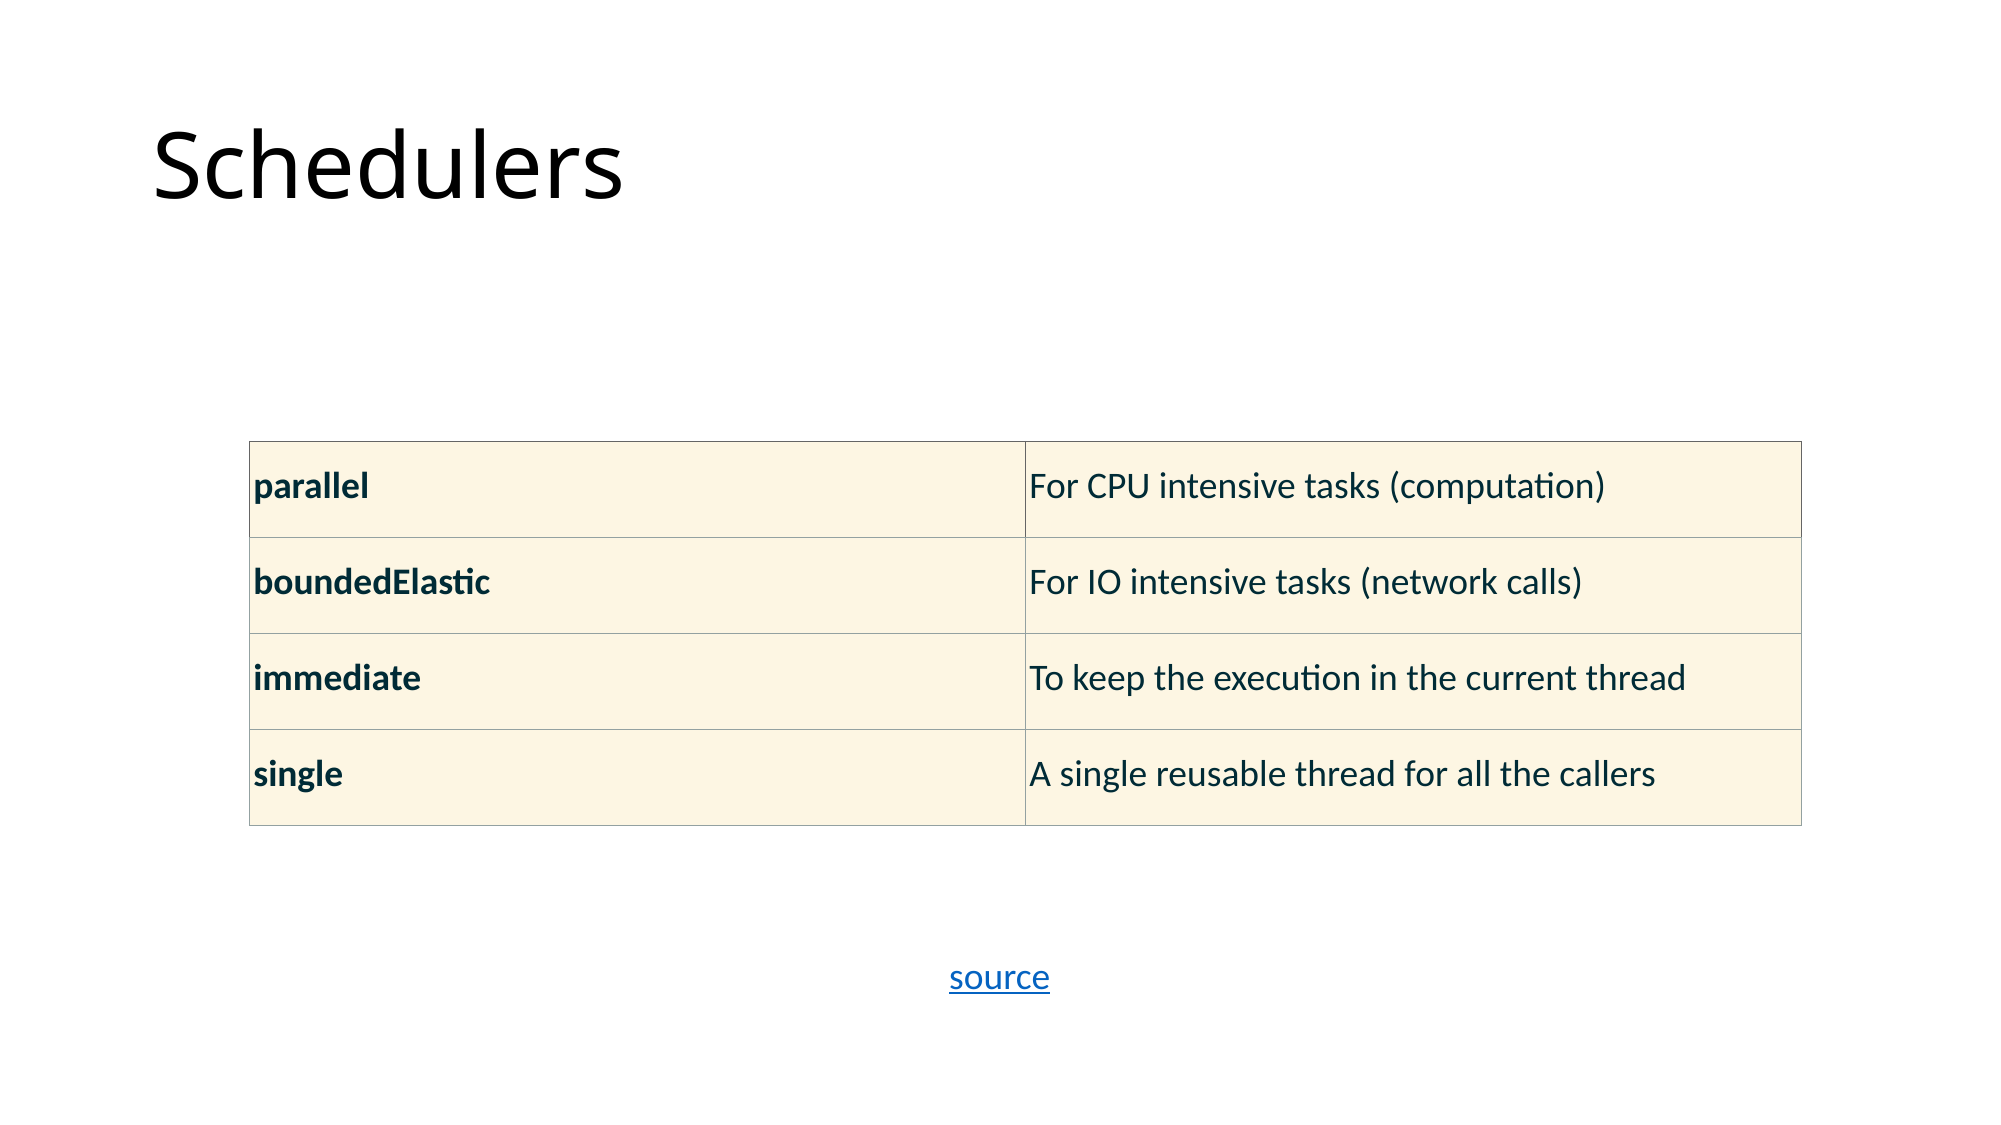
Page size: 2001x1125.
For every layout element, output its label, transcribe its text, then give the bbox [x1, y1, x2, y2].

table_cell boundedElastic [250, 538, 1025, 633]
table_cell single [250, 730, 1025, 825]
text_box source [934, 944, 1066, 1004]
table_header parallel [250, 442, 1025, 537]
table_cell To keep the execution in the current thread [1026, 634, 1801, 729]
table_cell For IO intensive tasks (network calls) [1026, 538, 1801, 633]
table_header For CPU intensive tasks (computation) [1026, 442, 1801, 537]
table_cell A single reusable thread for all the callers [1026, 730, 1801, 825]
title Schedulers [137, 59, 1863, 278]
table_cell immediate [250, 634, 1025, 729]
